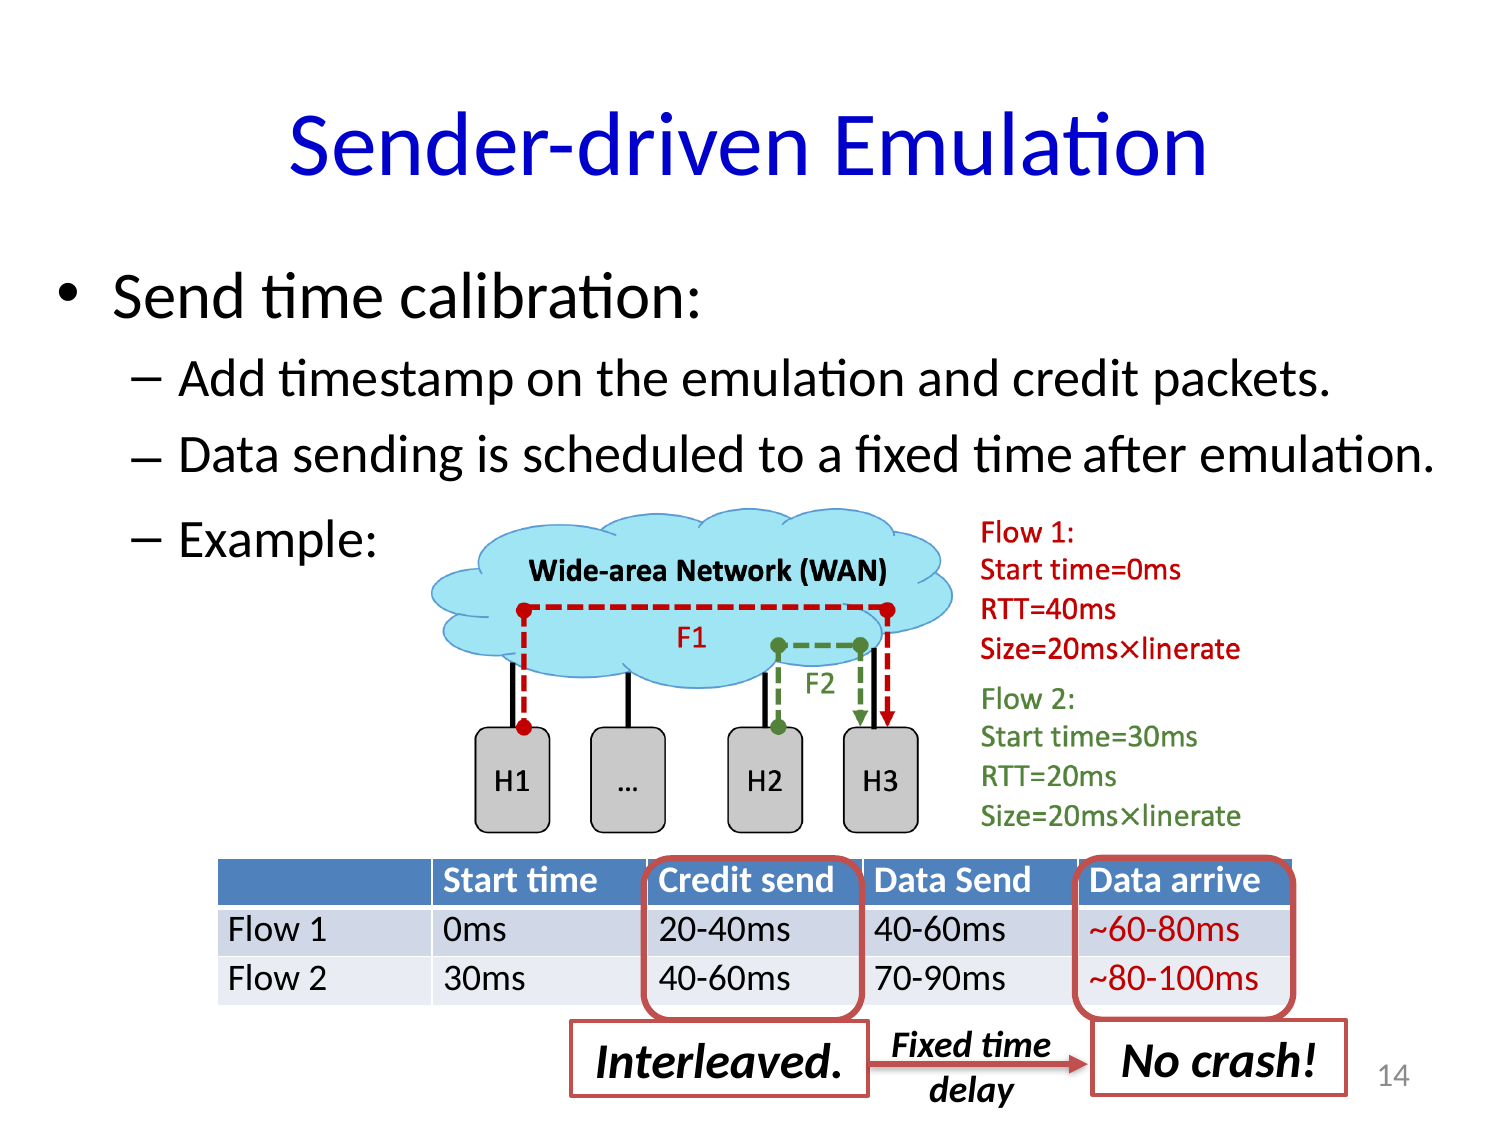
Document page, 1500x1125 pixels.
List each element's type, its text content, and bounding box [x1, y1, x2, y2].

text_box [1074, 857, 1347, 1097]
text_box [868, 1012, 1089, 1119]
table_header Data Send [872, 859, 1071, 905]
list Send time calibration: Add timestamp on the emulation and credit packets. Data sending is scheduled to a fixed time after emulation. Example: [41, 244, 1486, 1080]
table_cell 70-90ms [874, 957, 1069, 1005]
table_cell Flow 2 [218, 957, 431, 1005]
table_cell 40-60ms [874, 910, 1069, 956]
table_cell 0ms [433, 910, 565, 956]
table_header Start time [433, 859, 567, 905]
table_cell 30ms [433, 957, 565, 1005]
slide_number 14 [1348, 1042, 1425, 1103]
table_cell Flow 1 [218, 910, 431, 956]
picture [407, 503, 1266, 846]
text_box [570, 858, 869, 1097]
title Sender-driven Emulation [75, 45, 1425, 233]
table_header [218, 859, 431, 905]
